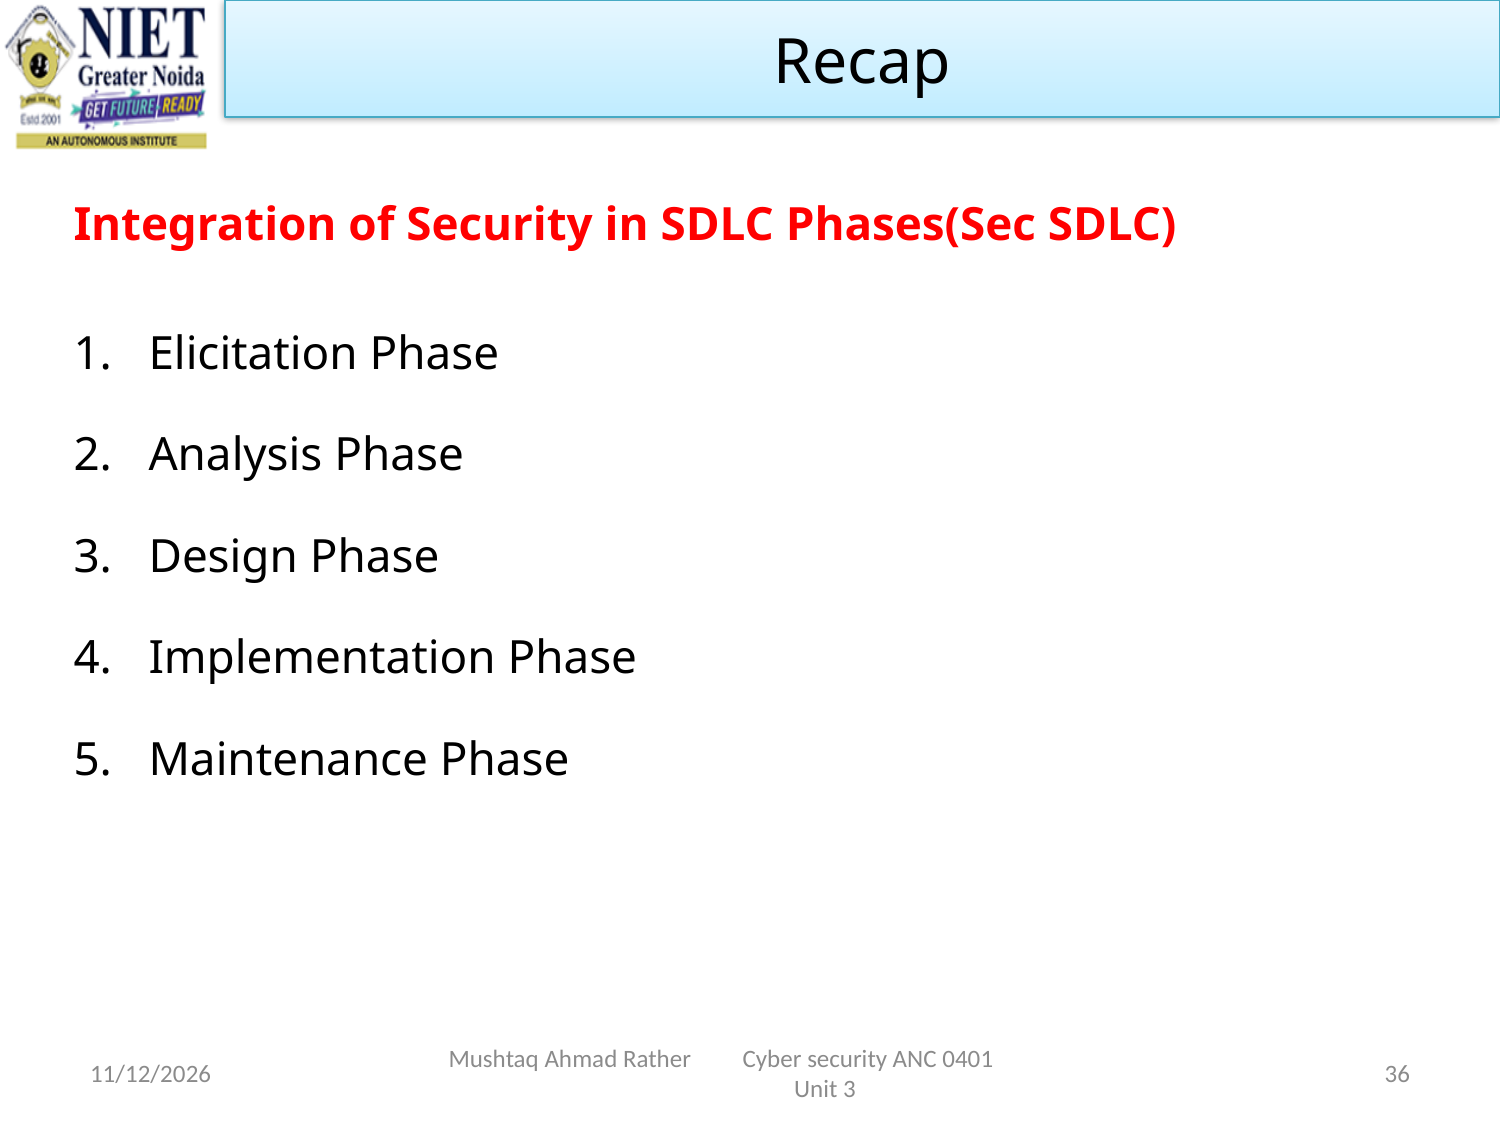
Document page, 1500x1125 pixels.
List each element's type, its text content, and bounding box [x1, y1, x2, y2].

list Integration of Security in SDLC Phases(Sec SDLC) Elicitation Phase Analysis Phase Design Phase Implementation Phase Maintenance Phase [58, 187, 1409, 1020]
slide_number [75, 1042, 412, 1103]
footer Mushtaq Ahmad Rather Cyber security ANC 0401 Unit 3 [412, 1042, 1238, 1103]
picture [0, 0, 238, 154]
text_box Recap [238, 0, 1500, 118]
slide_number 36 [1238, 1042, 1425, 1103]
